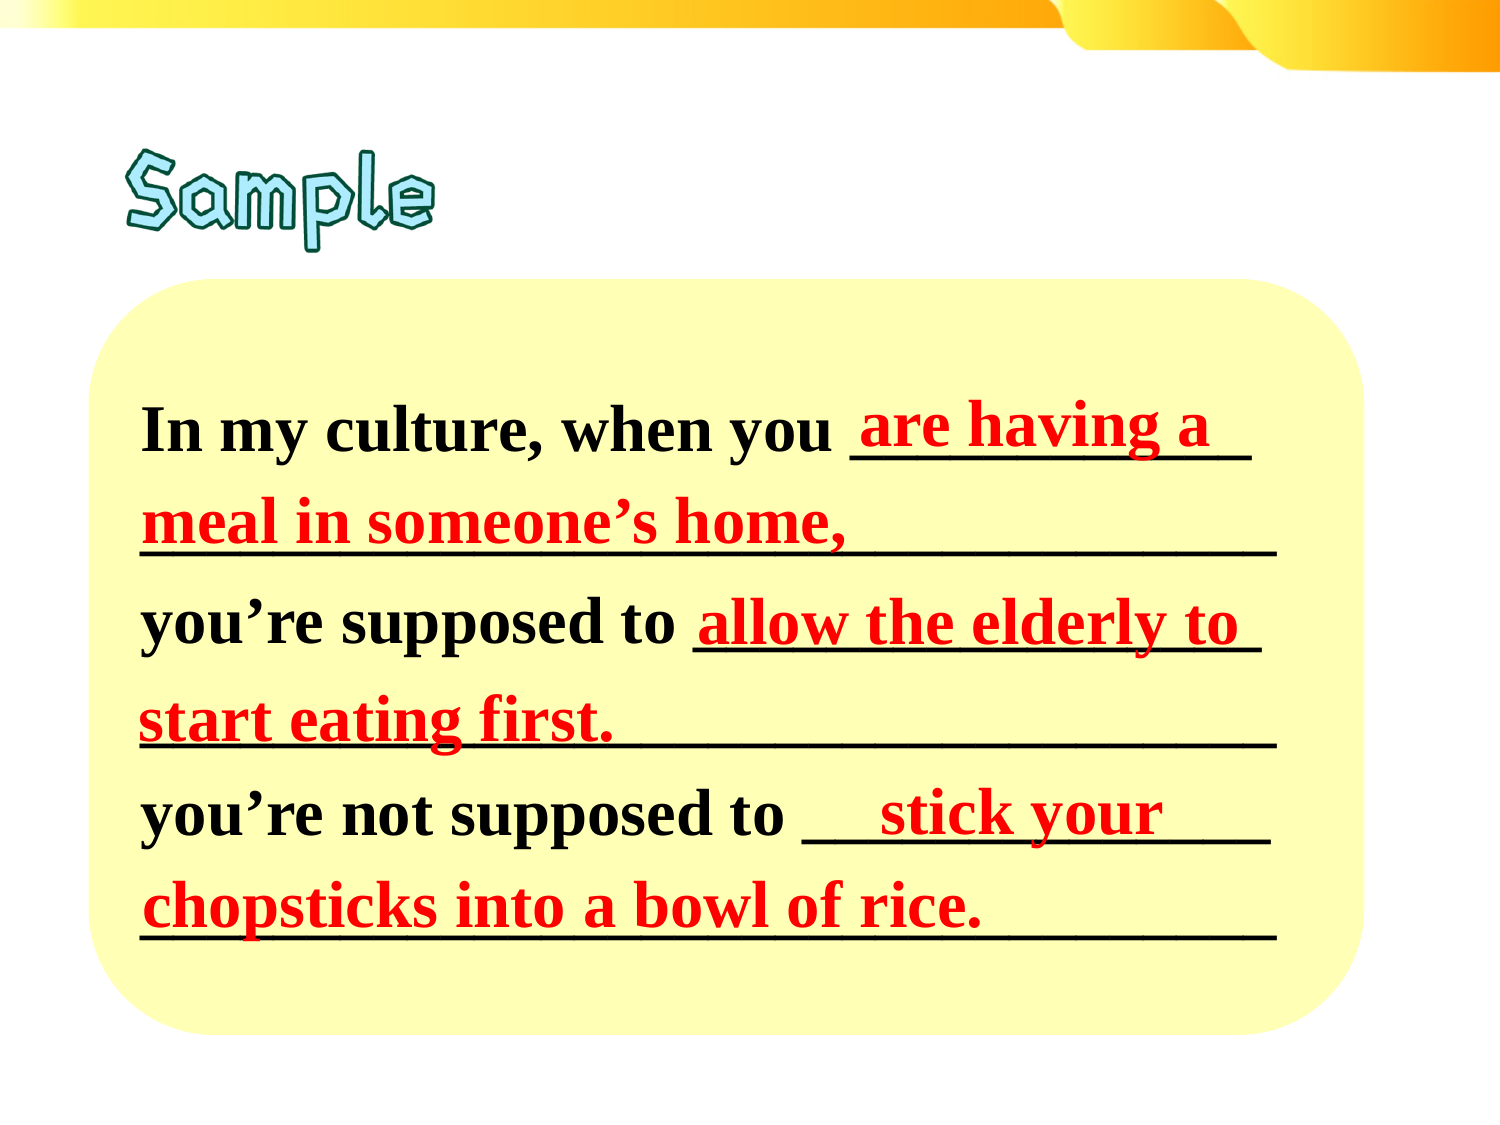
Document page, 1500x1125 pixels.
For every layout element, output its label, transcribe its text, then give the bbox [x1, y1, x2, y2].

text_box are having a [844, 356, 1365, 467]
text_box allow the elderly to [682, 554, 1368, 666]
picture [0, 0, 1500, 1125]
text_box In my culture, when you ____________ __________________________________ you’re supposed to _________________ __________________________________ you’re not supposed to ______________ __________________________________ [88, 278, 1365, 1035]
text_box start eating first. [124, 651, 774, 763]
text_box stick your [866, 744, 1339, 855]
text_box chopsticks into a bowl of rice. [127, 837, 1000, 949]
text_box meal in someone’s home, [127, 453, 864, 565]
